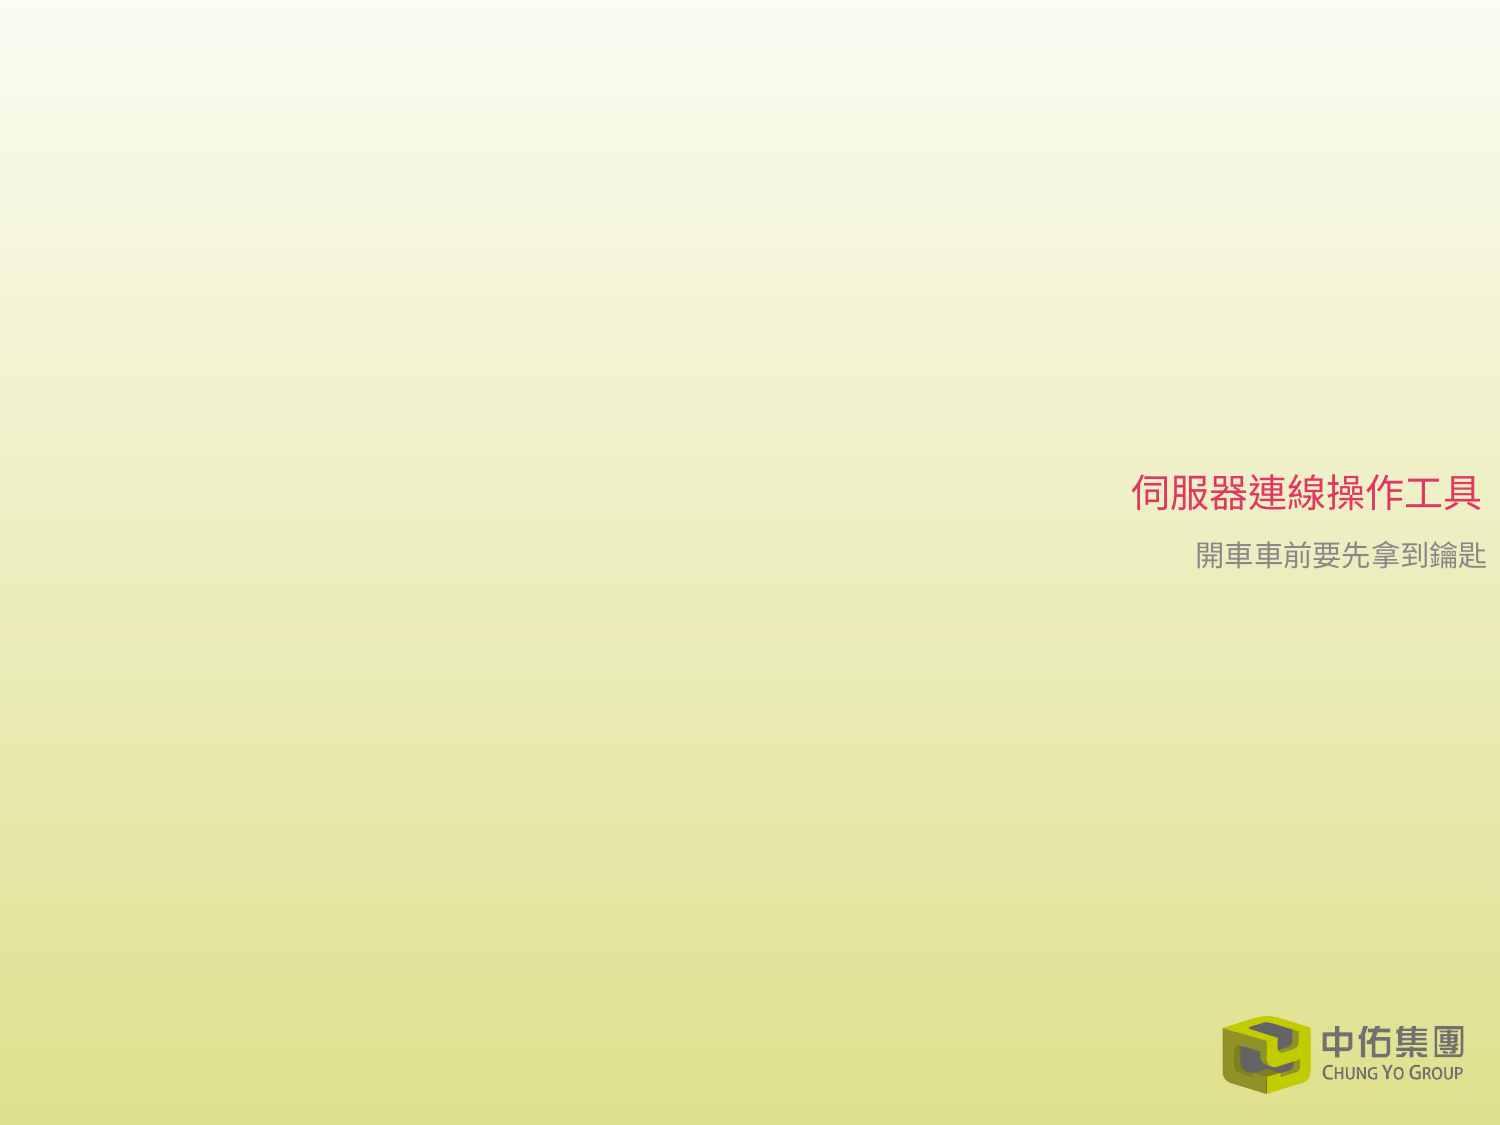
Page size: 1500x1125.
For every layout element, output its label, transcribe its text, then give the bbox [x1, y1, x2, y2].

subtitle 開車車前要先拿到鑰匙 [891, 537, 1489, 573]
title 伺服器連線操作工具 [891, 468, 1483, 516]
